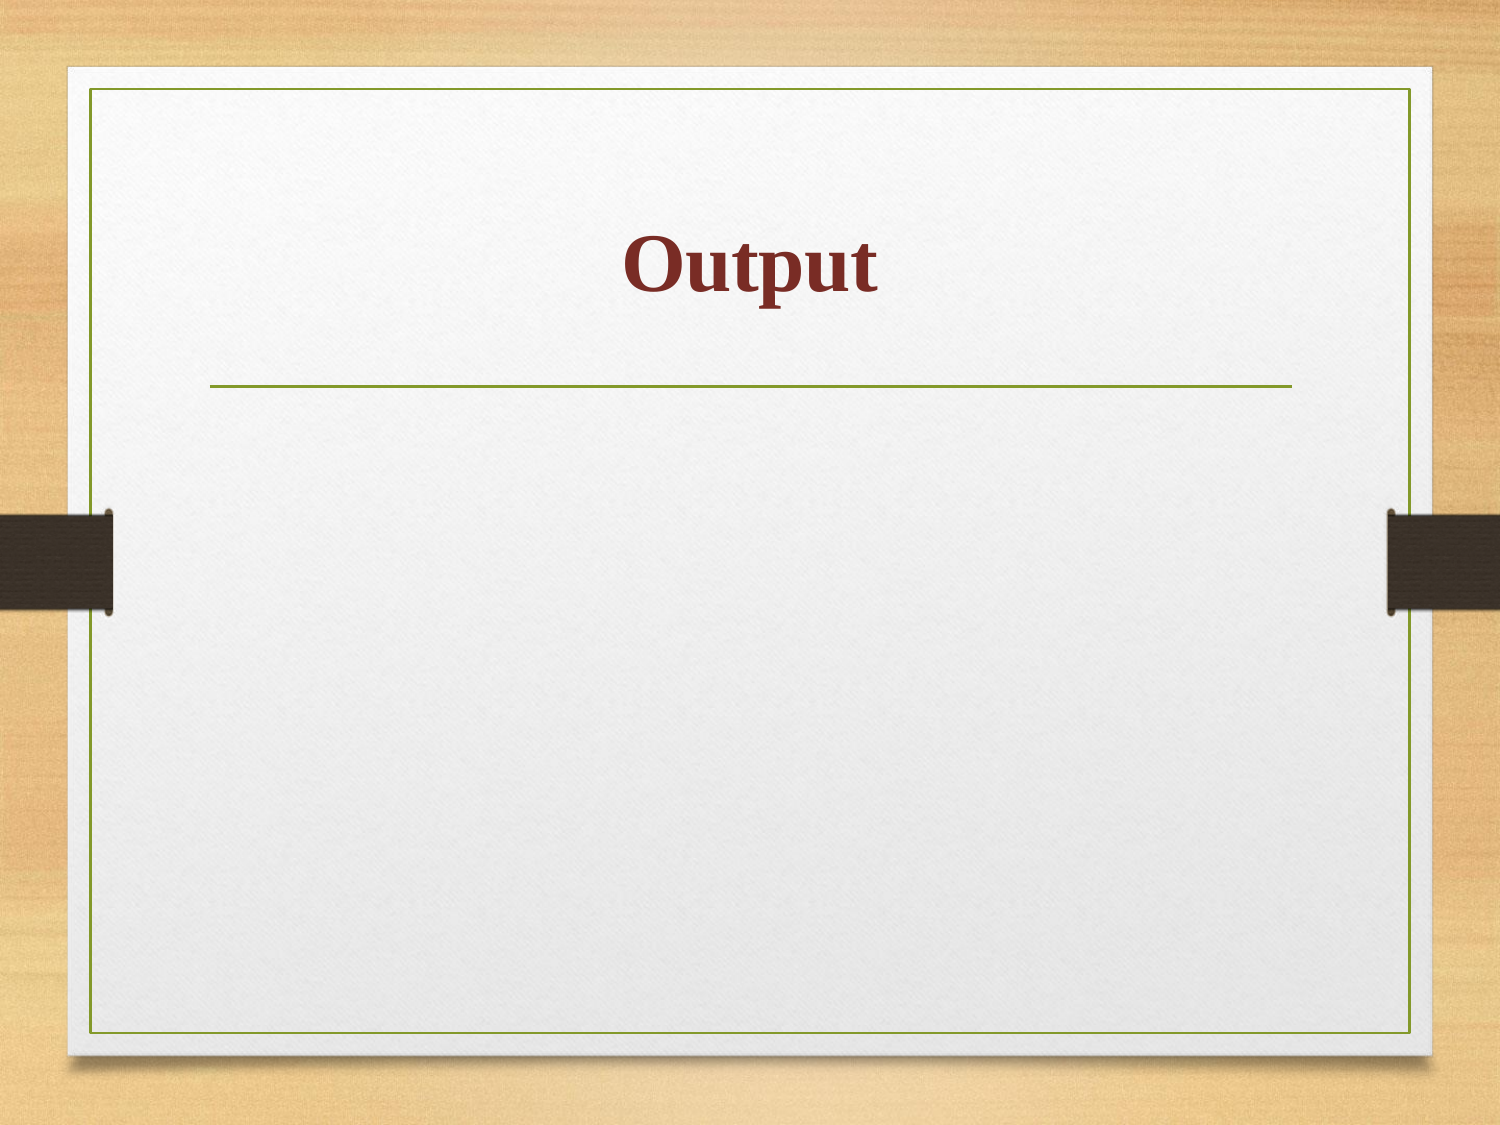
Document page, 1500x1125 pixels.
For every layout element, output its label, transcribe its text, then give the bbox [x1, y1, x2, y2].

title Output [410, 141, 1090, 397]
picture [0, 0, 1500, 1125]
